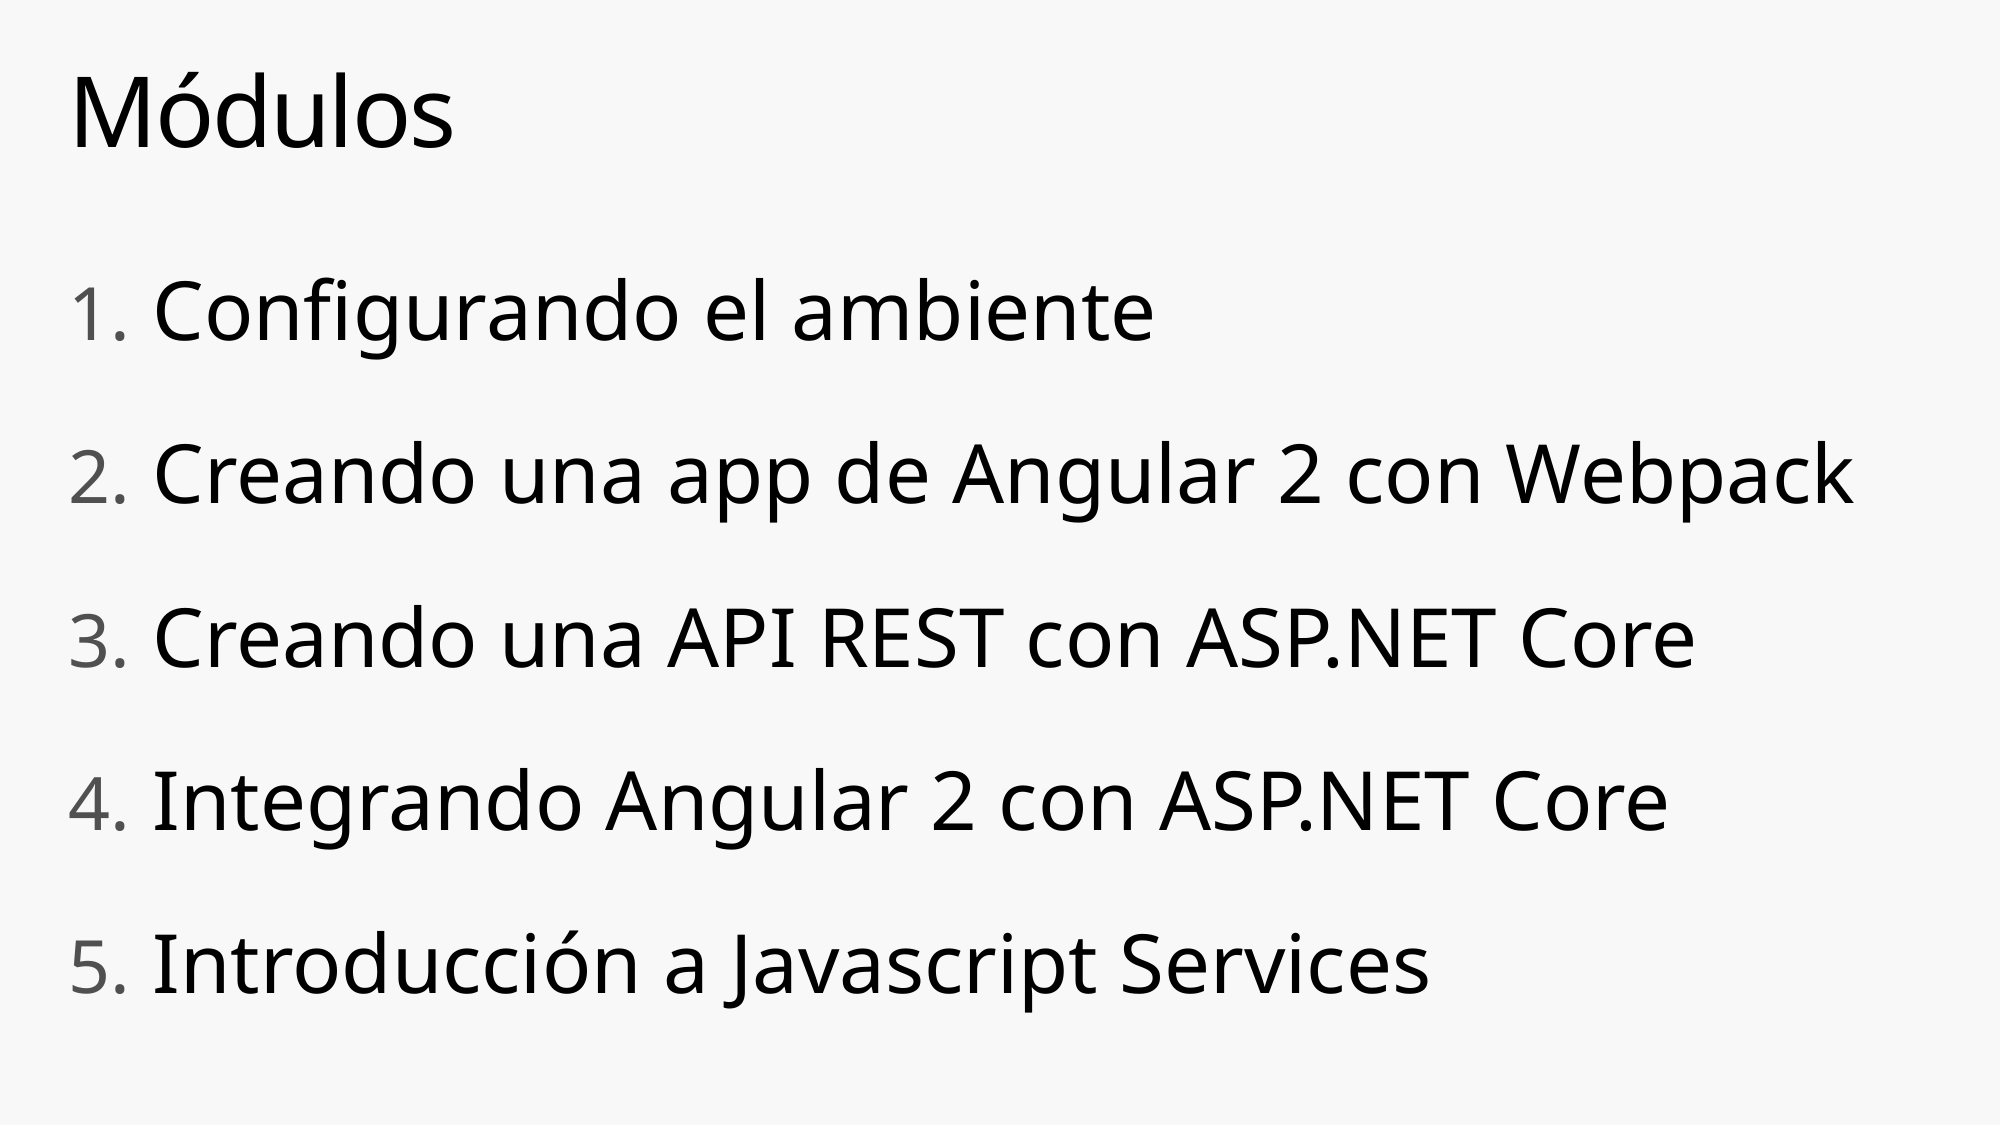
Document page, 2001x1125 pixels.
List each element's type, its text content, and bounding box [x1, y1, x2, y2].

title Módulos [44, 47, 1957, 196]
list Configurando el ambiente Creando una app de Angular 2 con Webpack Creando una API REST con ASP.NET Core Integrando Angular 2 con ASP.NET Core Introducción a Javascript Services [44, 196, 1956, 1032]
